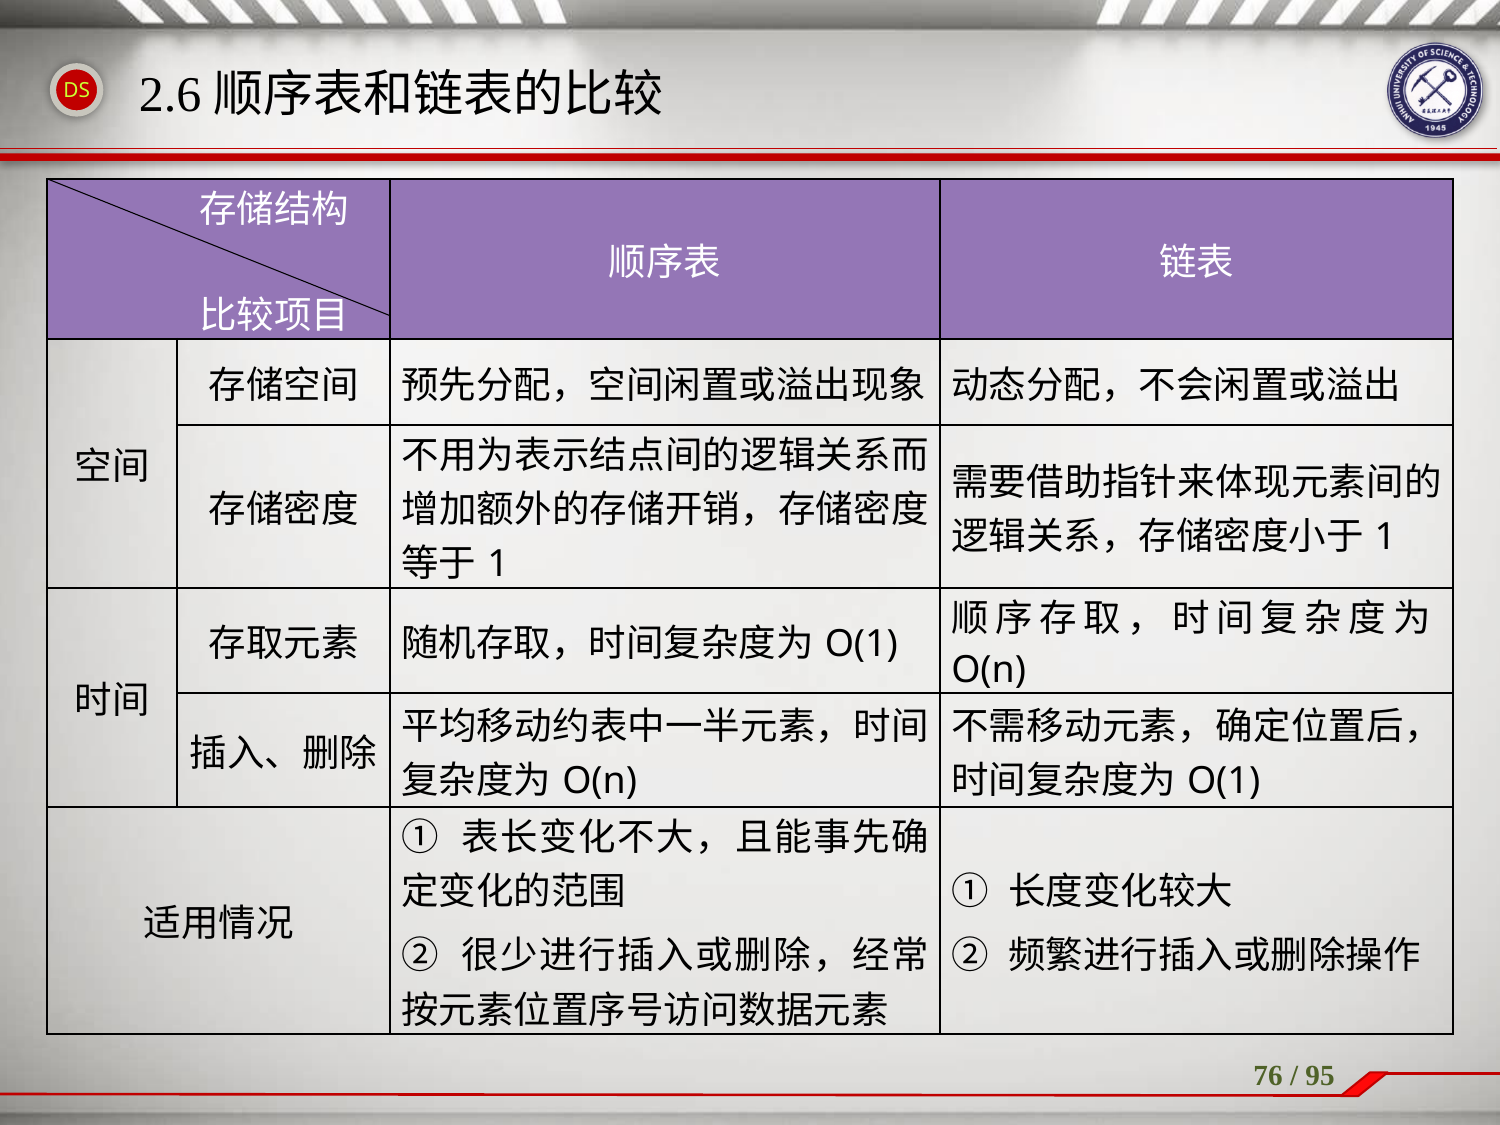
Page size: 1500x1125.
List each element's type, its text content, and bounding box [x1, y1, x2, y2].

table_cell 随机存取，时间复杂度为O(1) [391, 589, 939, 692]
title 2.6顺序表和链表的比较 [123, 44, 1318, 138]
table_cell 预先分配，空间闲置或溢出现象 [391, 340, 939, 424]
picture [0, 161, 1500, 1094]
table_cell 不需移动元素，确定位置后，时间复杂度为O(1) [941, 694, 1452, 806]
picture [0, 0, 1500, 153]
table_header 存储结构 比较项目 [48, 180, 389, 338]
table_cell 顺序存取，时间复杂度为O(n) [941, 589, 1452, 692]
table_cell ① 长度变化较大 ② 频繁进行插入或删除操作 [941, 808, 1452, 1033]
table_cell 需要借助指针来体现元素间的逻辑关系，存储密度小于1 [941, 426, 1452, 587]
table_cell 空间 [48, 340, 176, 587]
table_cell 存取元素 [178, 589, 389, 692]
picture [0, 1075, 1500, 1125]
table_cell 适用情况 [48, 808, 389, 1033]
table_cell 插入、删除 [178, 694, 389, 806]
table_cell 时间 [48, 589, 176, 806]
table_cell ① 表长变化不大，且能事先确定变化的范围 ② 很少进行插入或删除，经常按元素位置序号访问数据元素 [391, 808, 939, 1033]
table_header 顺序表 [391, 180, 939, 338]
table_cell 平均移动约表中一半元素，时间复杂度为O(n) [391, 694, 939, 806]
table_cell 动态分配，不会闲置或溢出 [941, 340, 1452, 424]
table_cell 存储密度 [178, 426, 389, 587]
table_cell 存储空间 [178, 340, 389, 424]
table_header 链表 [941, 180, 1452, 338]
table_cell 不用为表示结点间的逻辑关系而增加额外的存储开销，存储密度等于1 [391, 426, 939, 587]
